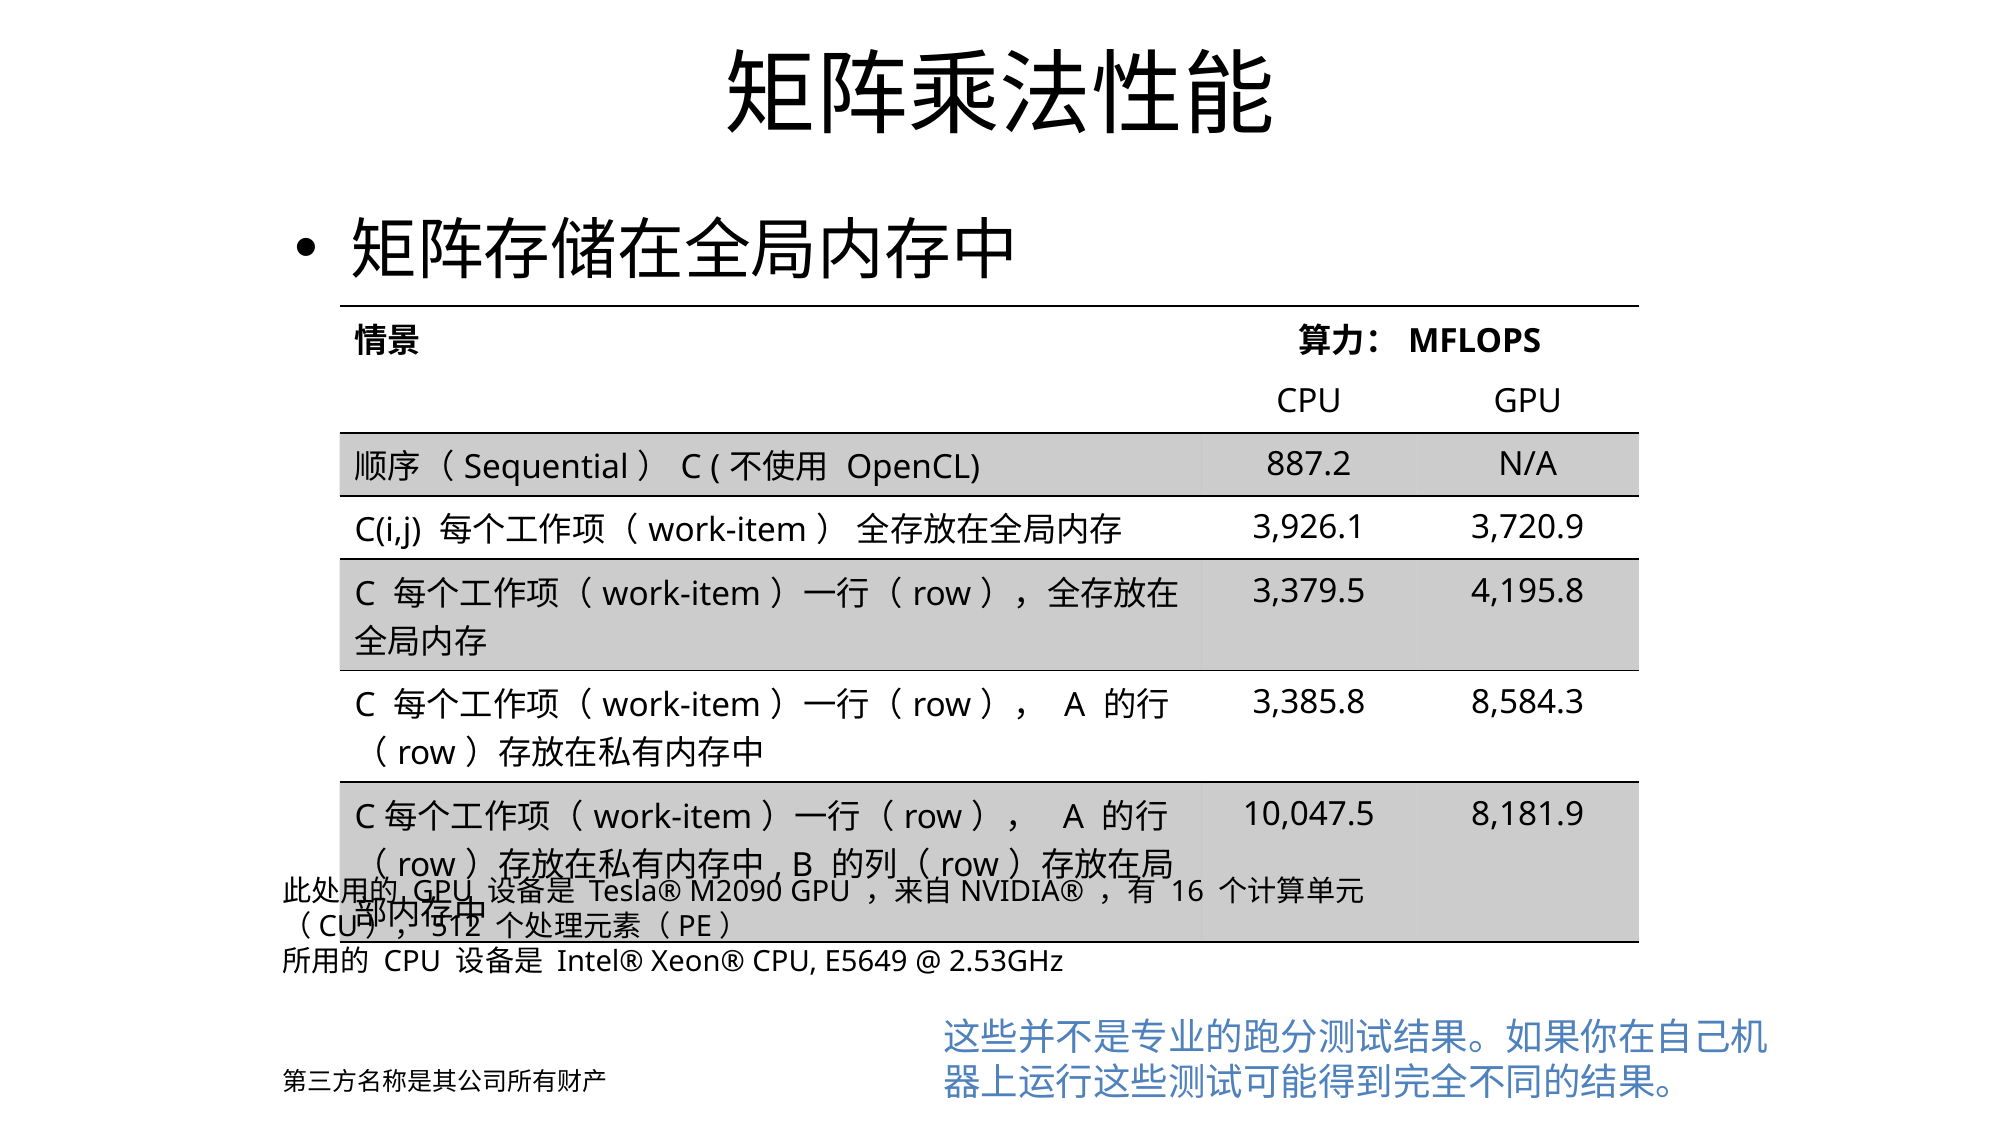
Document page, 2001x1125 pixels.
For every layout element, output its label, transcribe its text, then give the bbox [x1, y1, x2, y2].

table_header 算力：MFLOPS [1201, 307, 1639, 370]
table_cell 3,385.8 [1201, 671, 1417, 781]
table_cell N/A [1417, 434, 1639, 495]
table_cell 4,195.8 [1417, 560, 1639, 670]
table_cell 3,379.5 [1201, 560, 1417, 670]
table_cell 顺序（Sequential）C (不使用 OpenCL) [340, 434, 1201, 495]
text_box 这些并不是专业的跑分测试结果。如果你在自己机器上运行这些测试可能得到完全不同的结果。 [928, 1005, 1785, 1125]
table_cell 10,047.5 [1201, 783, 1417, 864]
table_cell 3,720.9 [1417, 497, 1639, 558]
table_cell C 每个工作项（work-item）一行（row），全存放在全局内存 [340, 560, 1201, 670]
table_cell 8,181.9 [1417, 783, 1639, 941]
text_box 此处用的 GPU 设备是 Tesla® M2090 GPU ，来自NVIDIA® ，有 16 个计算单元（CU），512 个处理元素（PE） 所用的 CPU 设备是 Intel® Xeon® CPU, E5649 @ 2.53GHz [267, 864, 1441, 1015]
table_cell 3,926.1 [1201, 497, 1417, 558]
text_box 矩阵乘法性能 [324, 0, 1675, 183]
table_header 情景 [340, 307, 1201, 432]
table_cell 887.2 [1201, 434, 1417, 495]
text_box 第三方名称是其公司所有财产 [267, 1058, 928, 1125]
table_cell GPU [1417, 370, 1639, 432]
table_cell 8,584.3 [1417, 671, 1639, 781]
text_box 矩阵存储在全局内存中 [279, 199, 1721, 334]
table_cell C 每个工作项（work-item）一行（row）， A 的行（row）存放在私有内存中 [340, 671, 1201, 781]
table_cell C每个工作项（work-item）一行（row）， A 的行（row）存放在私有内存中, B 的列（row）存放在局部内存中 [340, 783, 1201, 864]
table_cell CPU [1201, 370, 1417, 432]
table_cell C(i,j) 每个工作项（work-item） 全存放在全局内存 [340, 497, 1201, 558]
